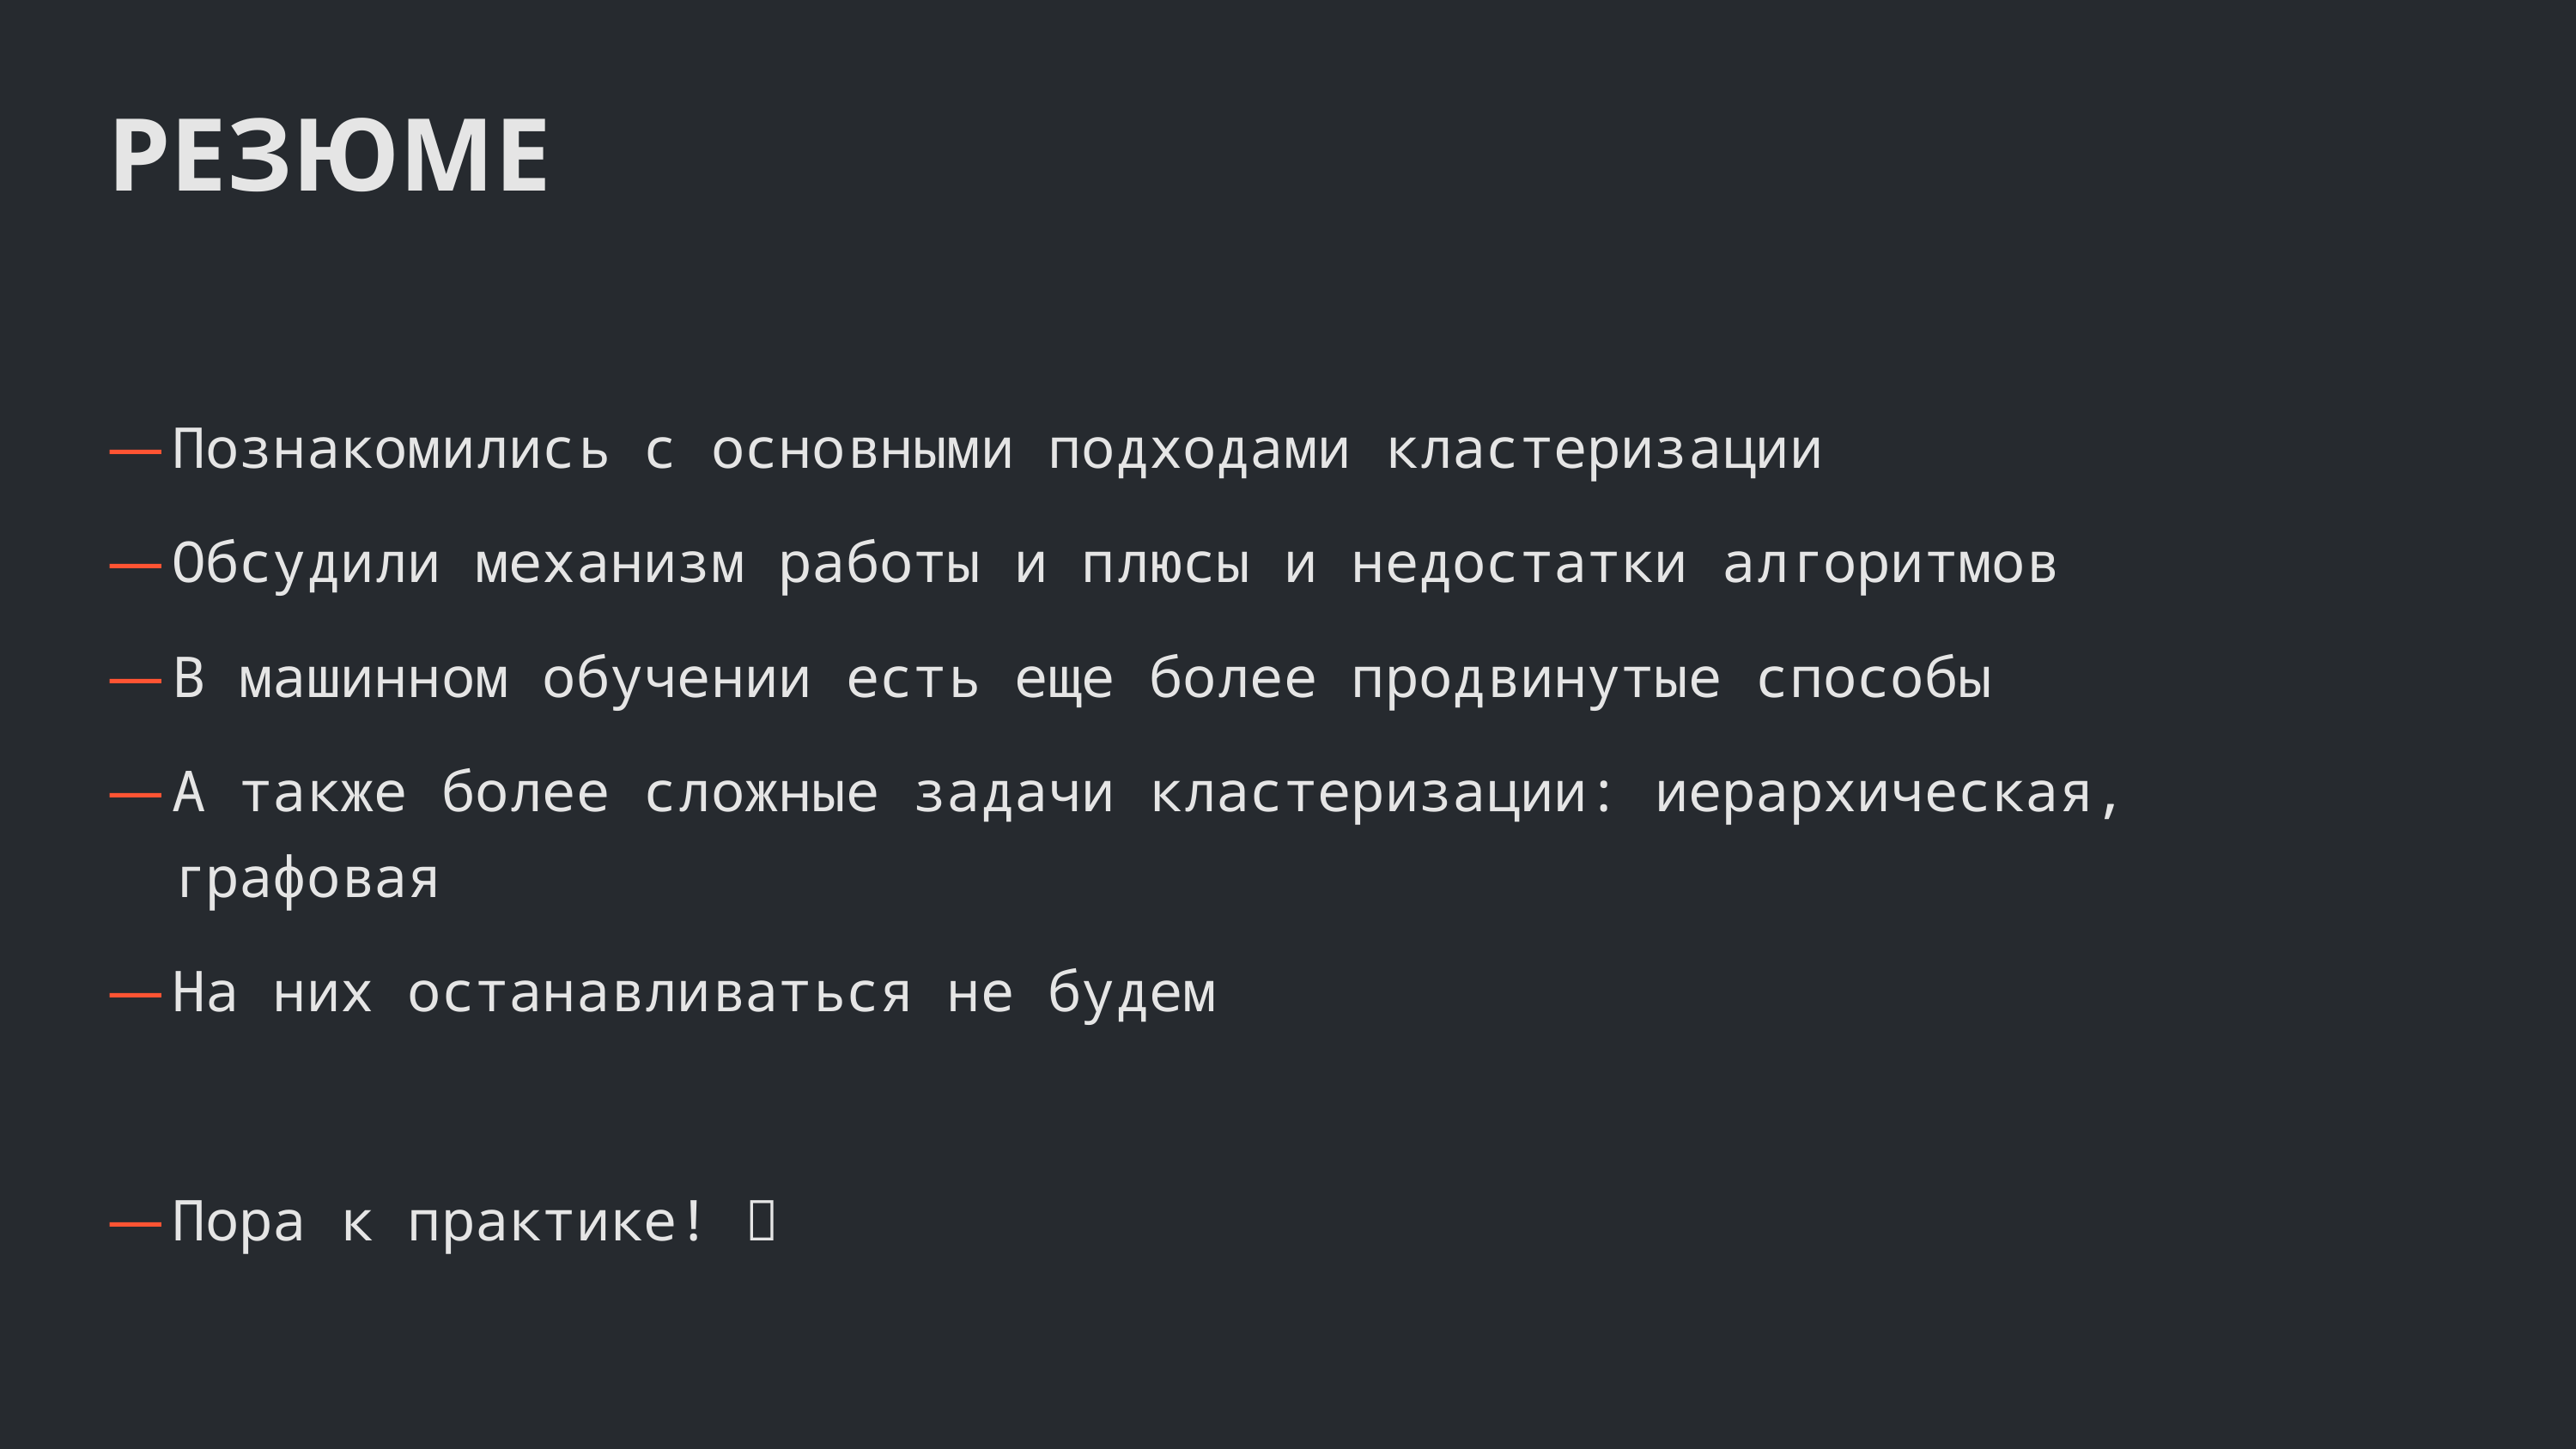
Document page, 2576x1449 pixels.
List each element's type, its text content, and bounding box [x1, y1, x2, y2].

list Познакомились с основными подходами кластеризации Обсудили механизм работы и плюсы и недостатки алгоритмов В машинном обучении есть еще более продвинутые способы А также более сложные задачи кластеризации: иерархическая, графовая На них останавливаться не будем Пора к практике!  [107, 393, 2415, 1264]
list РЕЗЮМЕ [107, 110, 2415, 364]
